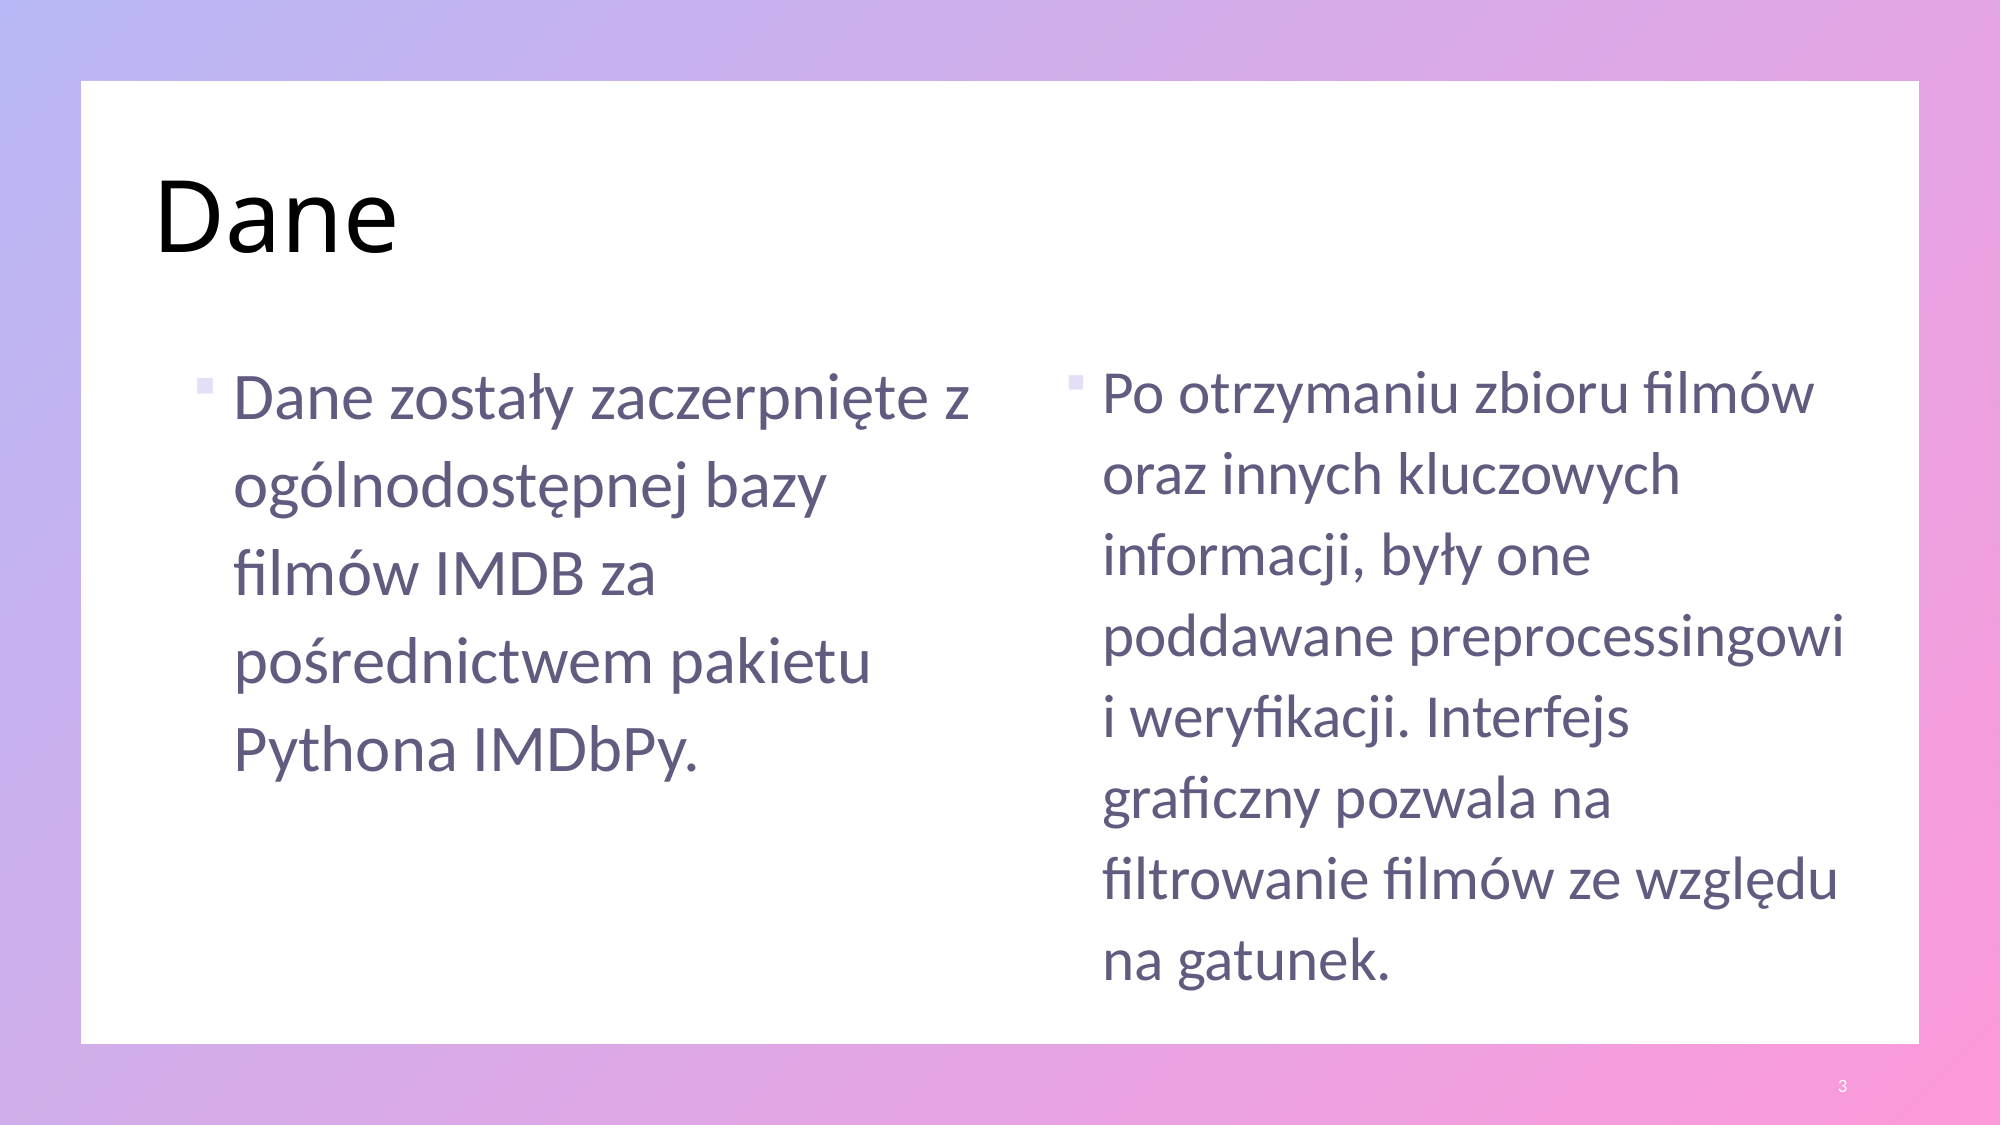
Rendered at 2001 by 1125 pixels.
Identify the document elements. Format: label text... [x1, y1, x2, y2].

list Dane zostały zaczerpnięte z ogólnodostępnej bazy filmów IMDB za pośrednictwem pakietu Pythona IMDbPy. [137, 337, 988, 1014]
list Po otrzymaniu zbioru filmów oraz innych kluczowych informacji, były one poddawane preprocessingowi i weryfikacji. Interfejs graficzny pozwala na filtrowanie filmów ze względu na gatunek. [1012, 337, 1863, 1014]
title Dane [137, 111, 1863, 330]
slide_number 3 [1412, 1054, 1863, 1115]
